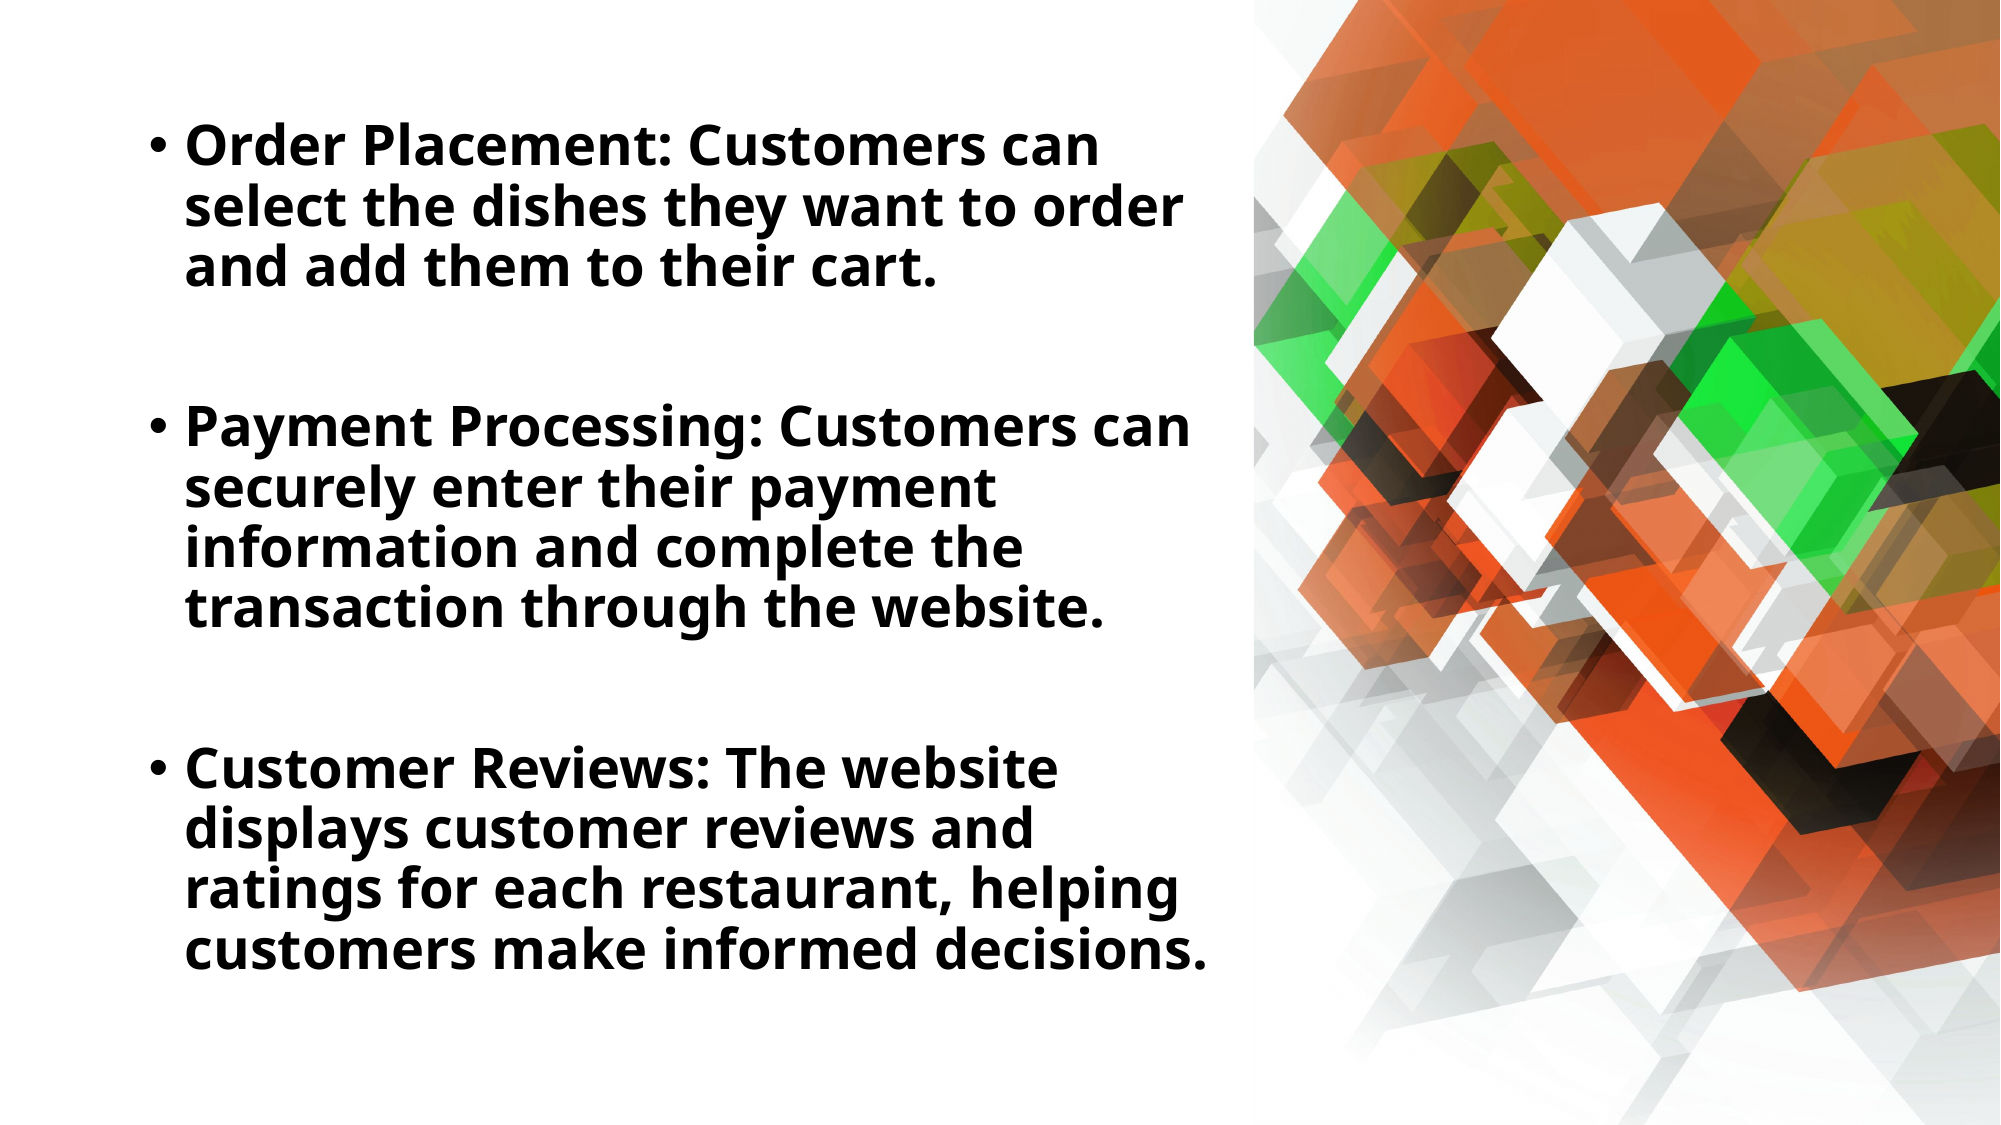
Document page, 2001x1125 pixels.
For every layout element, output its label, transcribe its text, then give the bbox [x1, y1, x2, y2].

picture [1253, 0, 2000, 1125]
list Order Placement: Customers can select the dishes they want to order and add them to their cart. Payment Processing: Customers can securely enter their payment information and complete the transaction through the website. Customer Reviews: The website displays customer reviews and ratings for each restaurant, helping customers make informed decisions. [133, 110, 1229, 1014]
